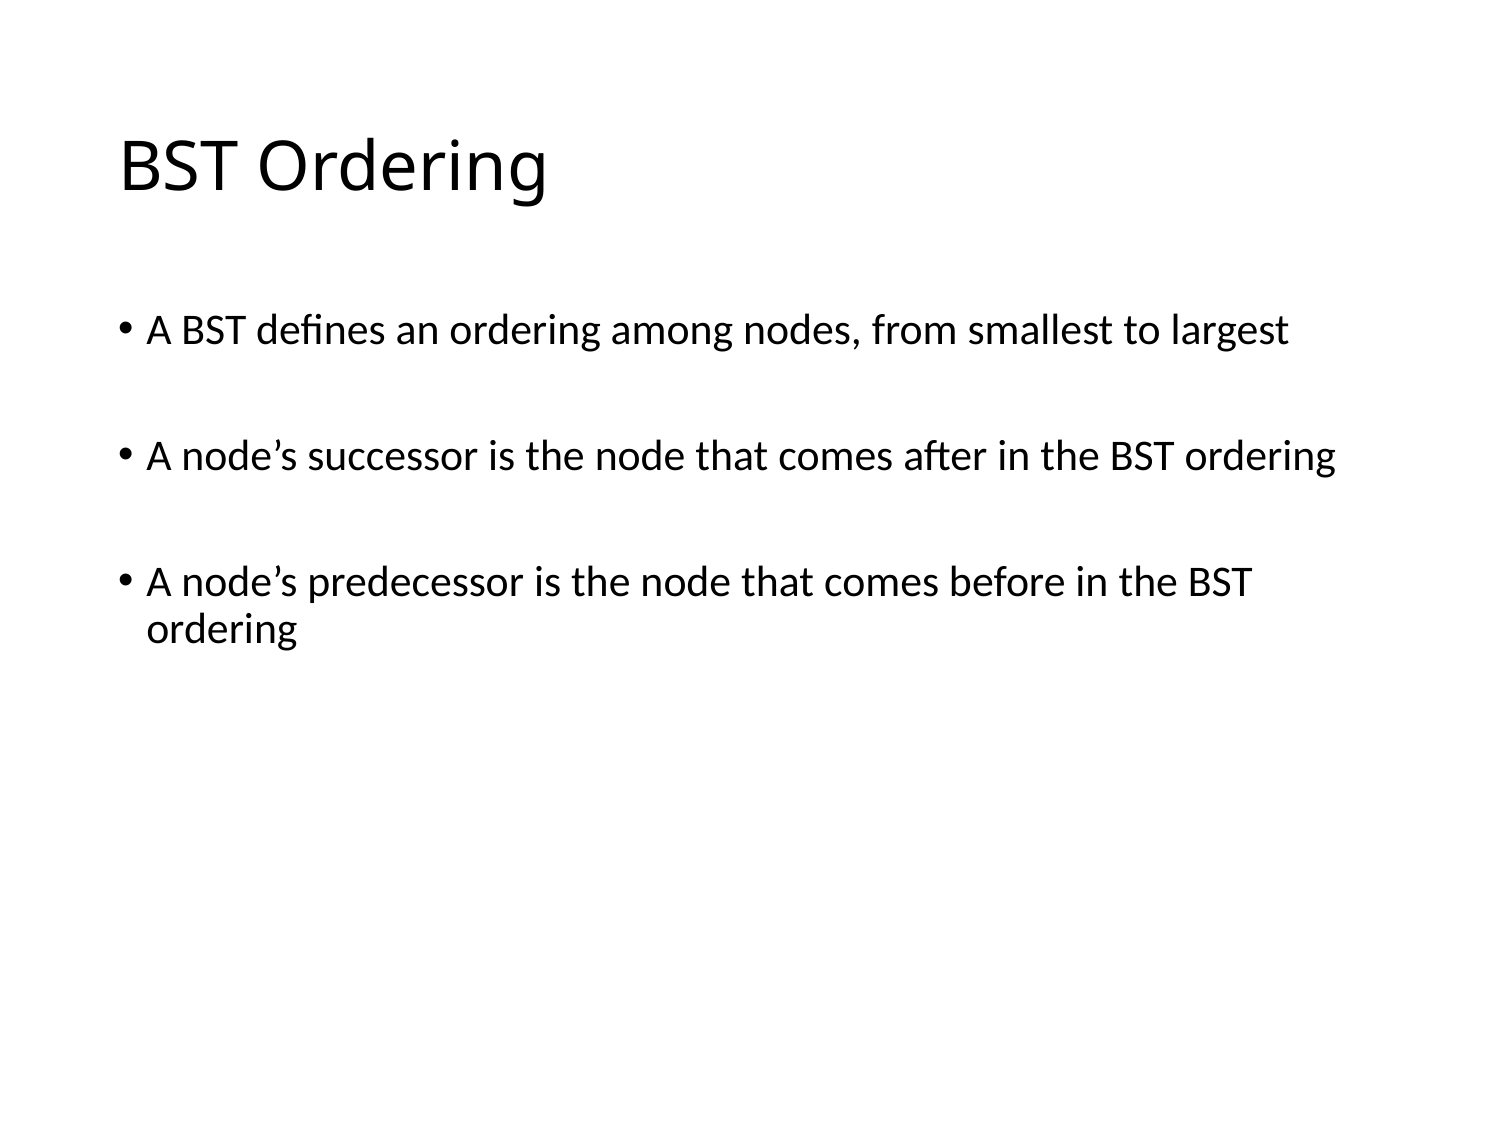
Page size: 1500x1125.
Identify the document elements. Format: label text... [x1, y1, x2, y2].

title BST Ordering [103, 59, 1397, 278]
list A BST defines an ordering among nodes, from smallest to largest A node’s successor is the node that comes after in the BST ordering A node’s predecessor is the node that comes before in the BST ordering [103, 299, 1397, 1014]
